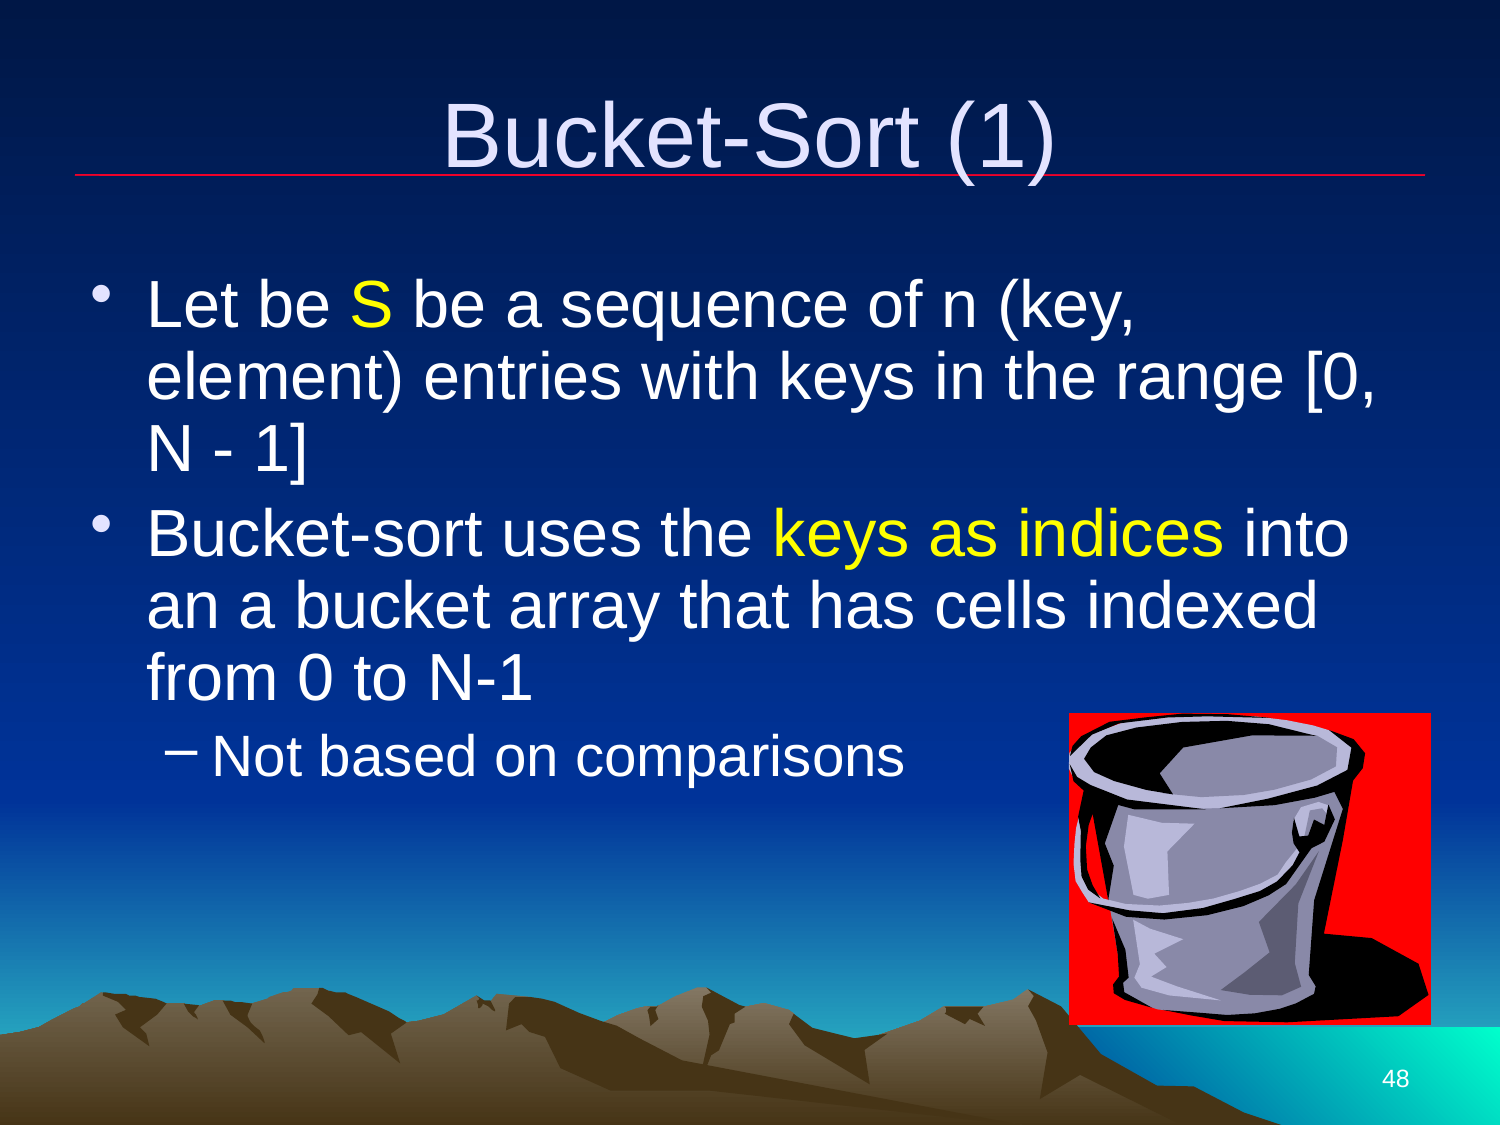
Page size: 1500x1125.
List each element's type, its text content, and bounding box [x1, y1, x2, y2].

title Bucket-Sort (1) [74, 37, 1426, 226]
list Let be S be a sequence of n (key, element) entries with keys in the range [0, N - 1] Bucket-sort uses the keys as indices into an a bucket array that has cells indexed from 0 to N-1 Not based on comparisons [74, 262, 1426, 1001]
slide_number 48 [1074, 1034, 1426, 1101]
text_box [1068, 713, 1432, 1026]
